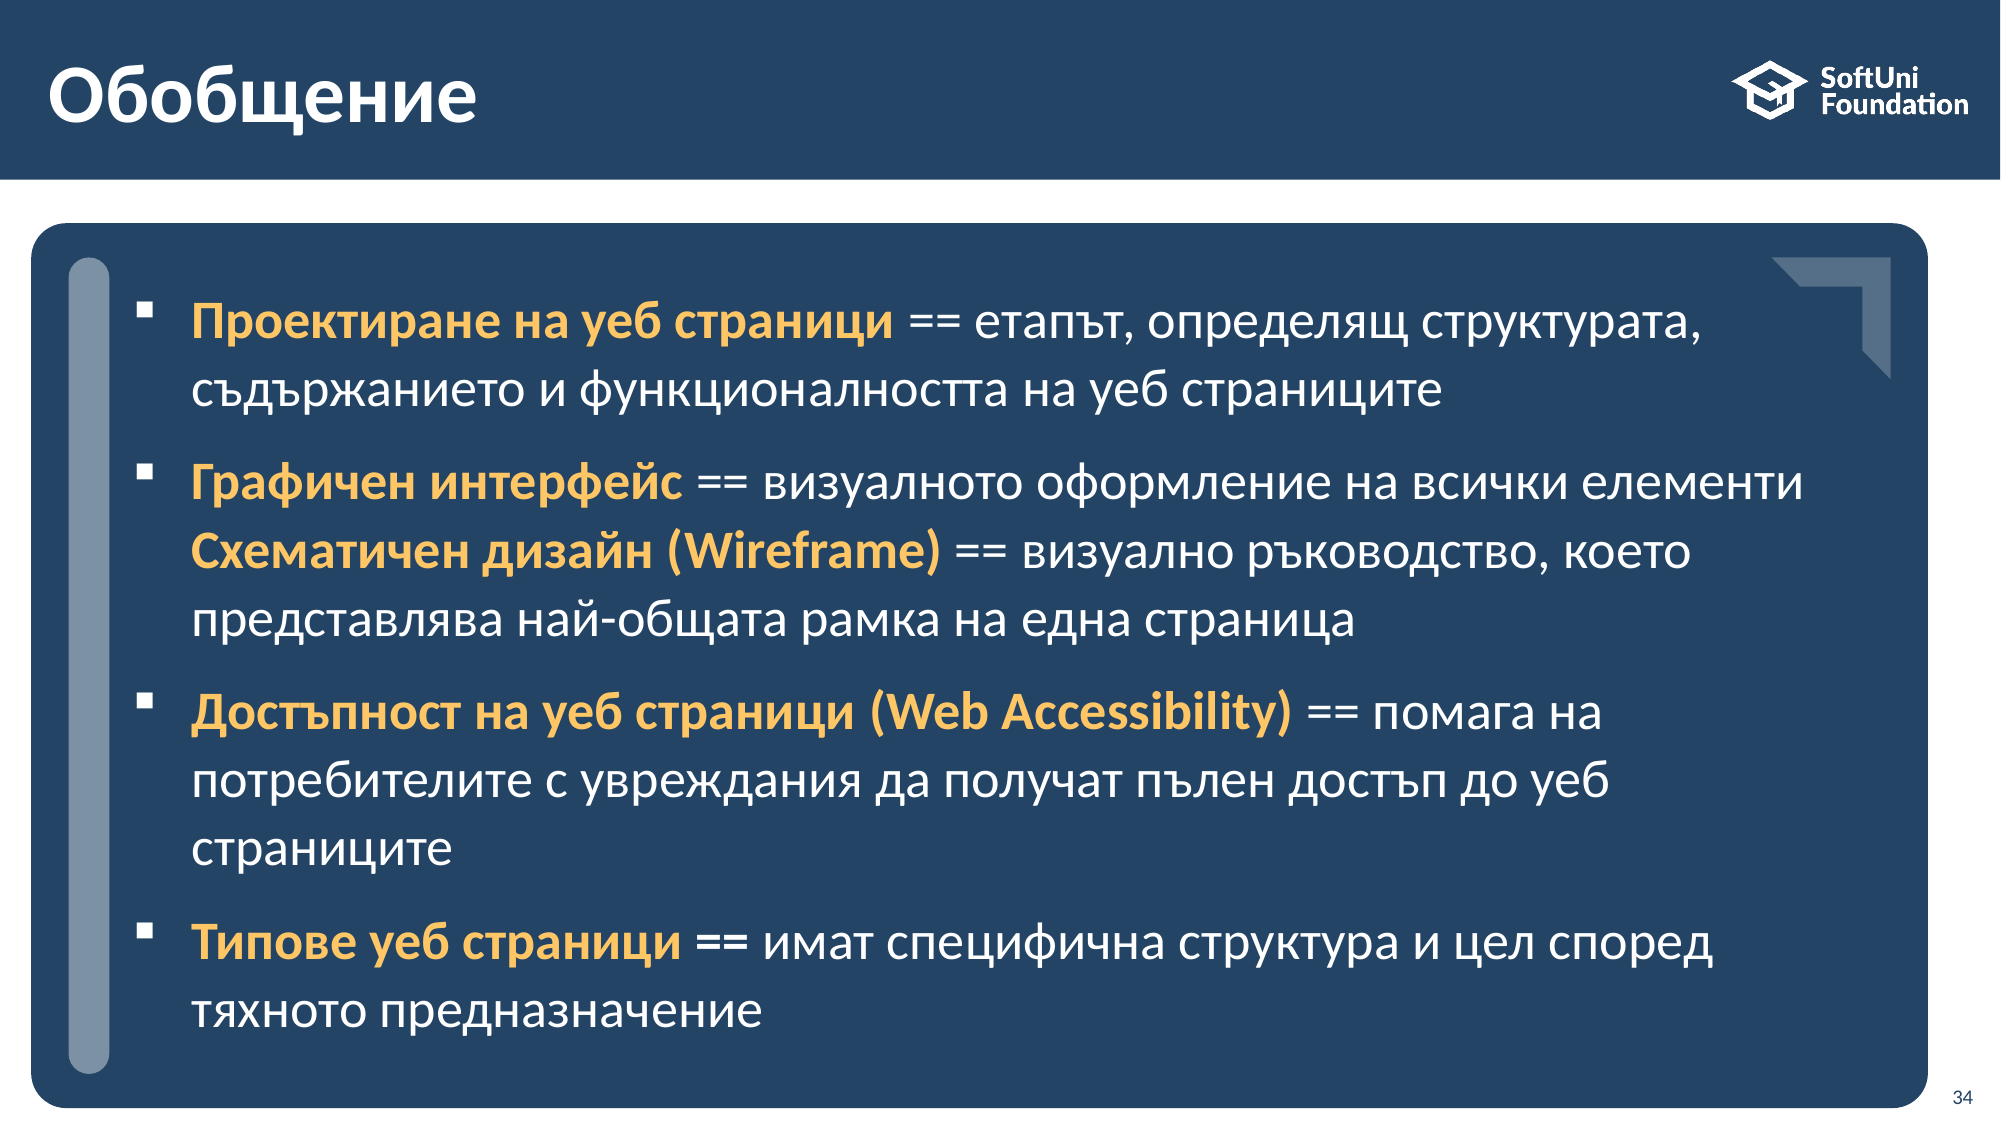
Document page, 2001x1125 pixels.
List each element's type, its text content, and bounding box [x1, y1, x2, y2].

title Обобщение [31, 16, 1716, 162]
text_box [30, 222, 1929, 1109]
picture [1731, 60, 1968, 120]
slide_number 34 [1932, 1067, 1989, 1117]
